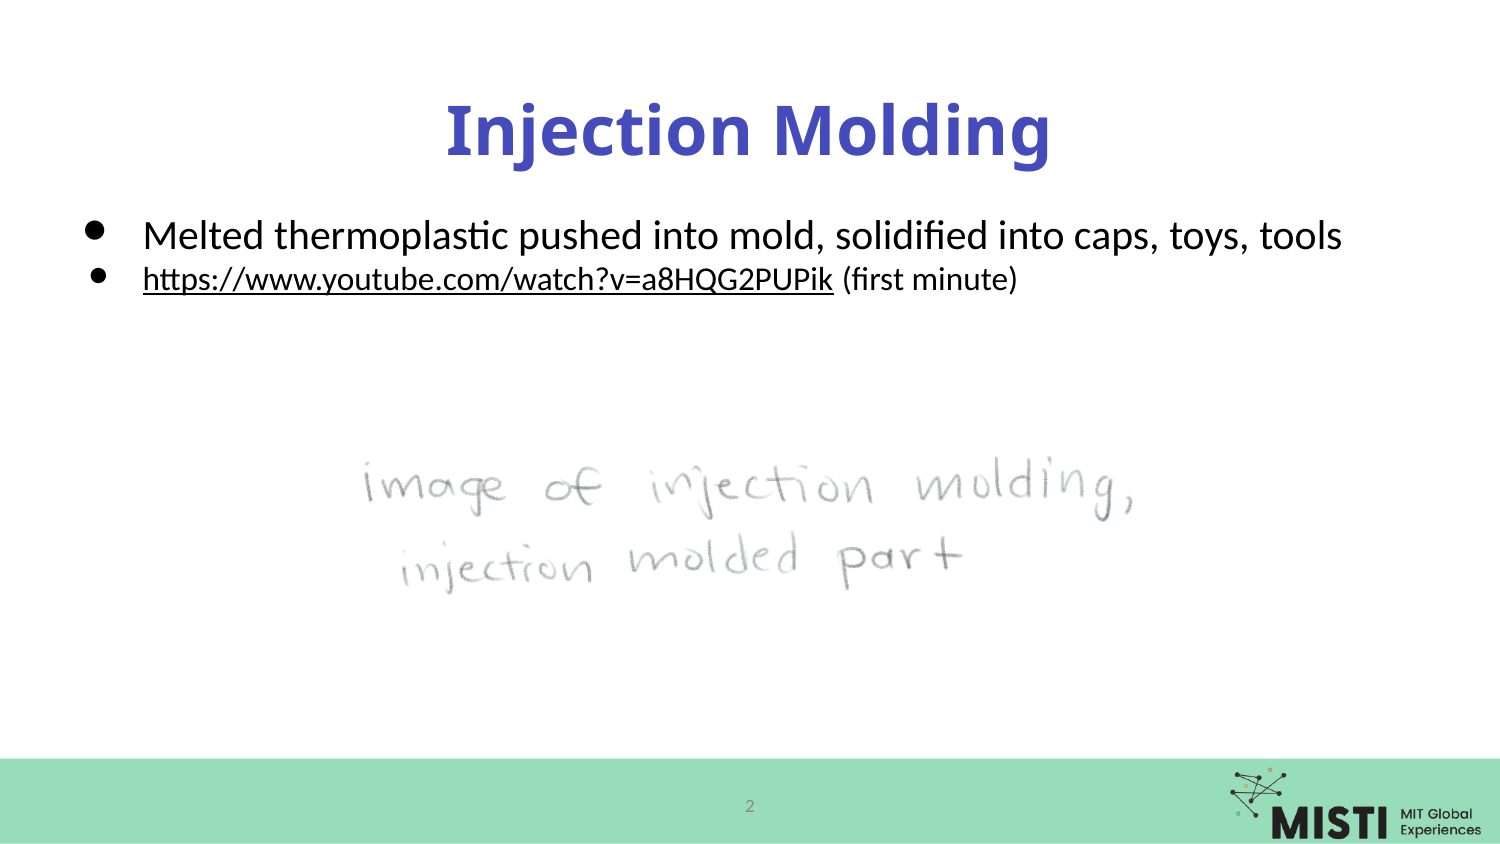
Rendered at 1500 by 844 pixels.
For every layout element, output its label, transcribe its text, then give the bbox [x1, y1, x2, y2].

text_box [0, 758, 1213, 844]
title Injection Molding [72, 51, 1428, 192]
slide_number 2 [581, 782, 919, 827]
picture [1215, 758, 1500, 844]
picture [347, 437, 1165, 611]
text_box Melted thermoplastic pushed into mold, solidified into caps, toys, tools https://www.youtube.com/watch?v=a8HQG2PUPik (first minute) [52, 192, 1460, 313]
